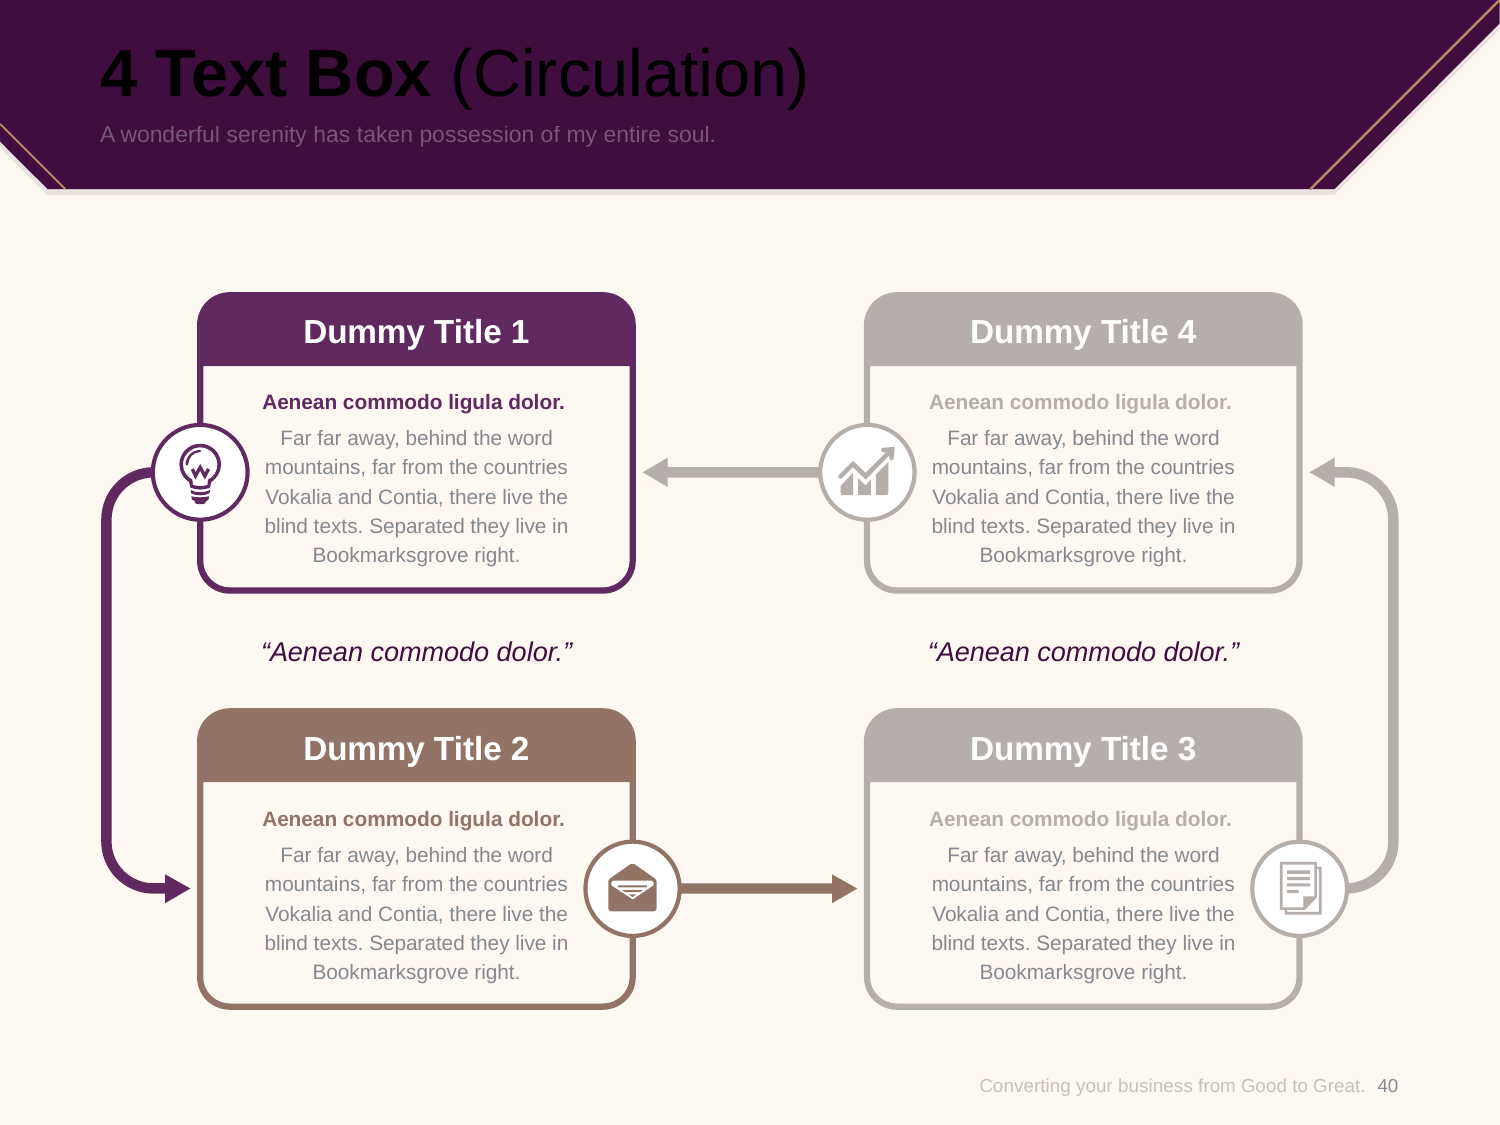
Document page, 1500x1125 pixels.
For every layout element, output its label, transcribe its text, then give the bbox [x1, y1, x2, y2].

text_box “Aenean commodo dolor.” [247, 637, 586, 667]
text_box [101, 467, 191, 904]
text_box “Aenean commodo dolor.” [914, 637, 1253, 667]
text_box [1309, 457, 1399, 894]
text_box [840, 472, 854, 496]
text_box [875, 461, 889, 496]
text_box [197, 708, 636, 1010]
text_box [1253, 839, 1350, 939]
text_box [818, 422, 914, 522]
slide_number 40 [1352, 1044, 1424, 1125]
text_box [1255, 844, 1344, 933]
text_box [155, 428, 245, 517]
text_box [642, 457, 818, 487]
text_box [179, 443, 222, 505]
text_box [858, 478, 871, 496]
text_box [586, 839, 682, 939]
text_box [608, 864, 657, 912]
footer Converting your business from Good to Great. [905, 1044, 1352, 1125]
text_box [838, 446, 895, 480]
text_box [150, 422, 247, 522]
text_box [247, 727, 586, 983]
title 4 Text Box (Circulation) [100, 21, 1400, 119]
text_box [914, 310, 1253, 566]
text_box [1279, 861, 1322, 915]
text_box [914, 727, 1253, 983]
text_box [247, 310, 586, 566]
text_box [863, 708, 1303, 1010]
text_box [588, 844, 677, 933]
text_box [197, 292, 636, 594]
list A wonderful serenity has taken possession of my entire soul. [100, 120, 1400, 180]
text_box [863, 292, 1303, 594]
text_box [679, 874, 858, 904]
text_box [823, 428, 912, 517]
